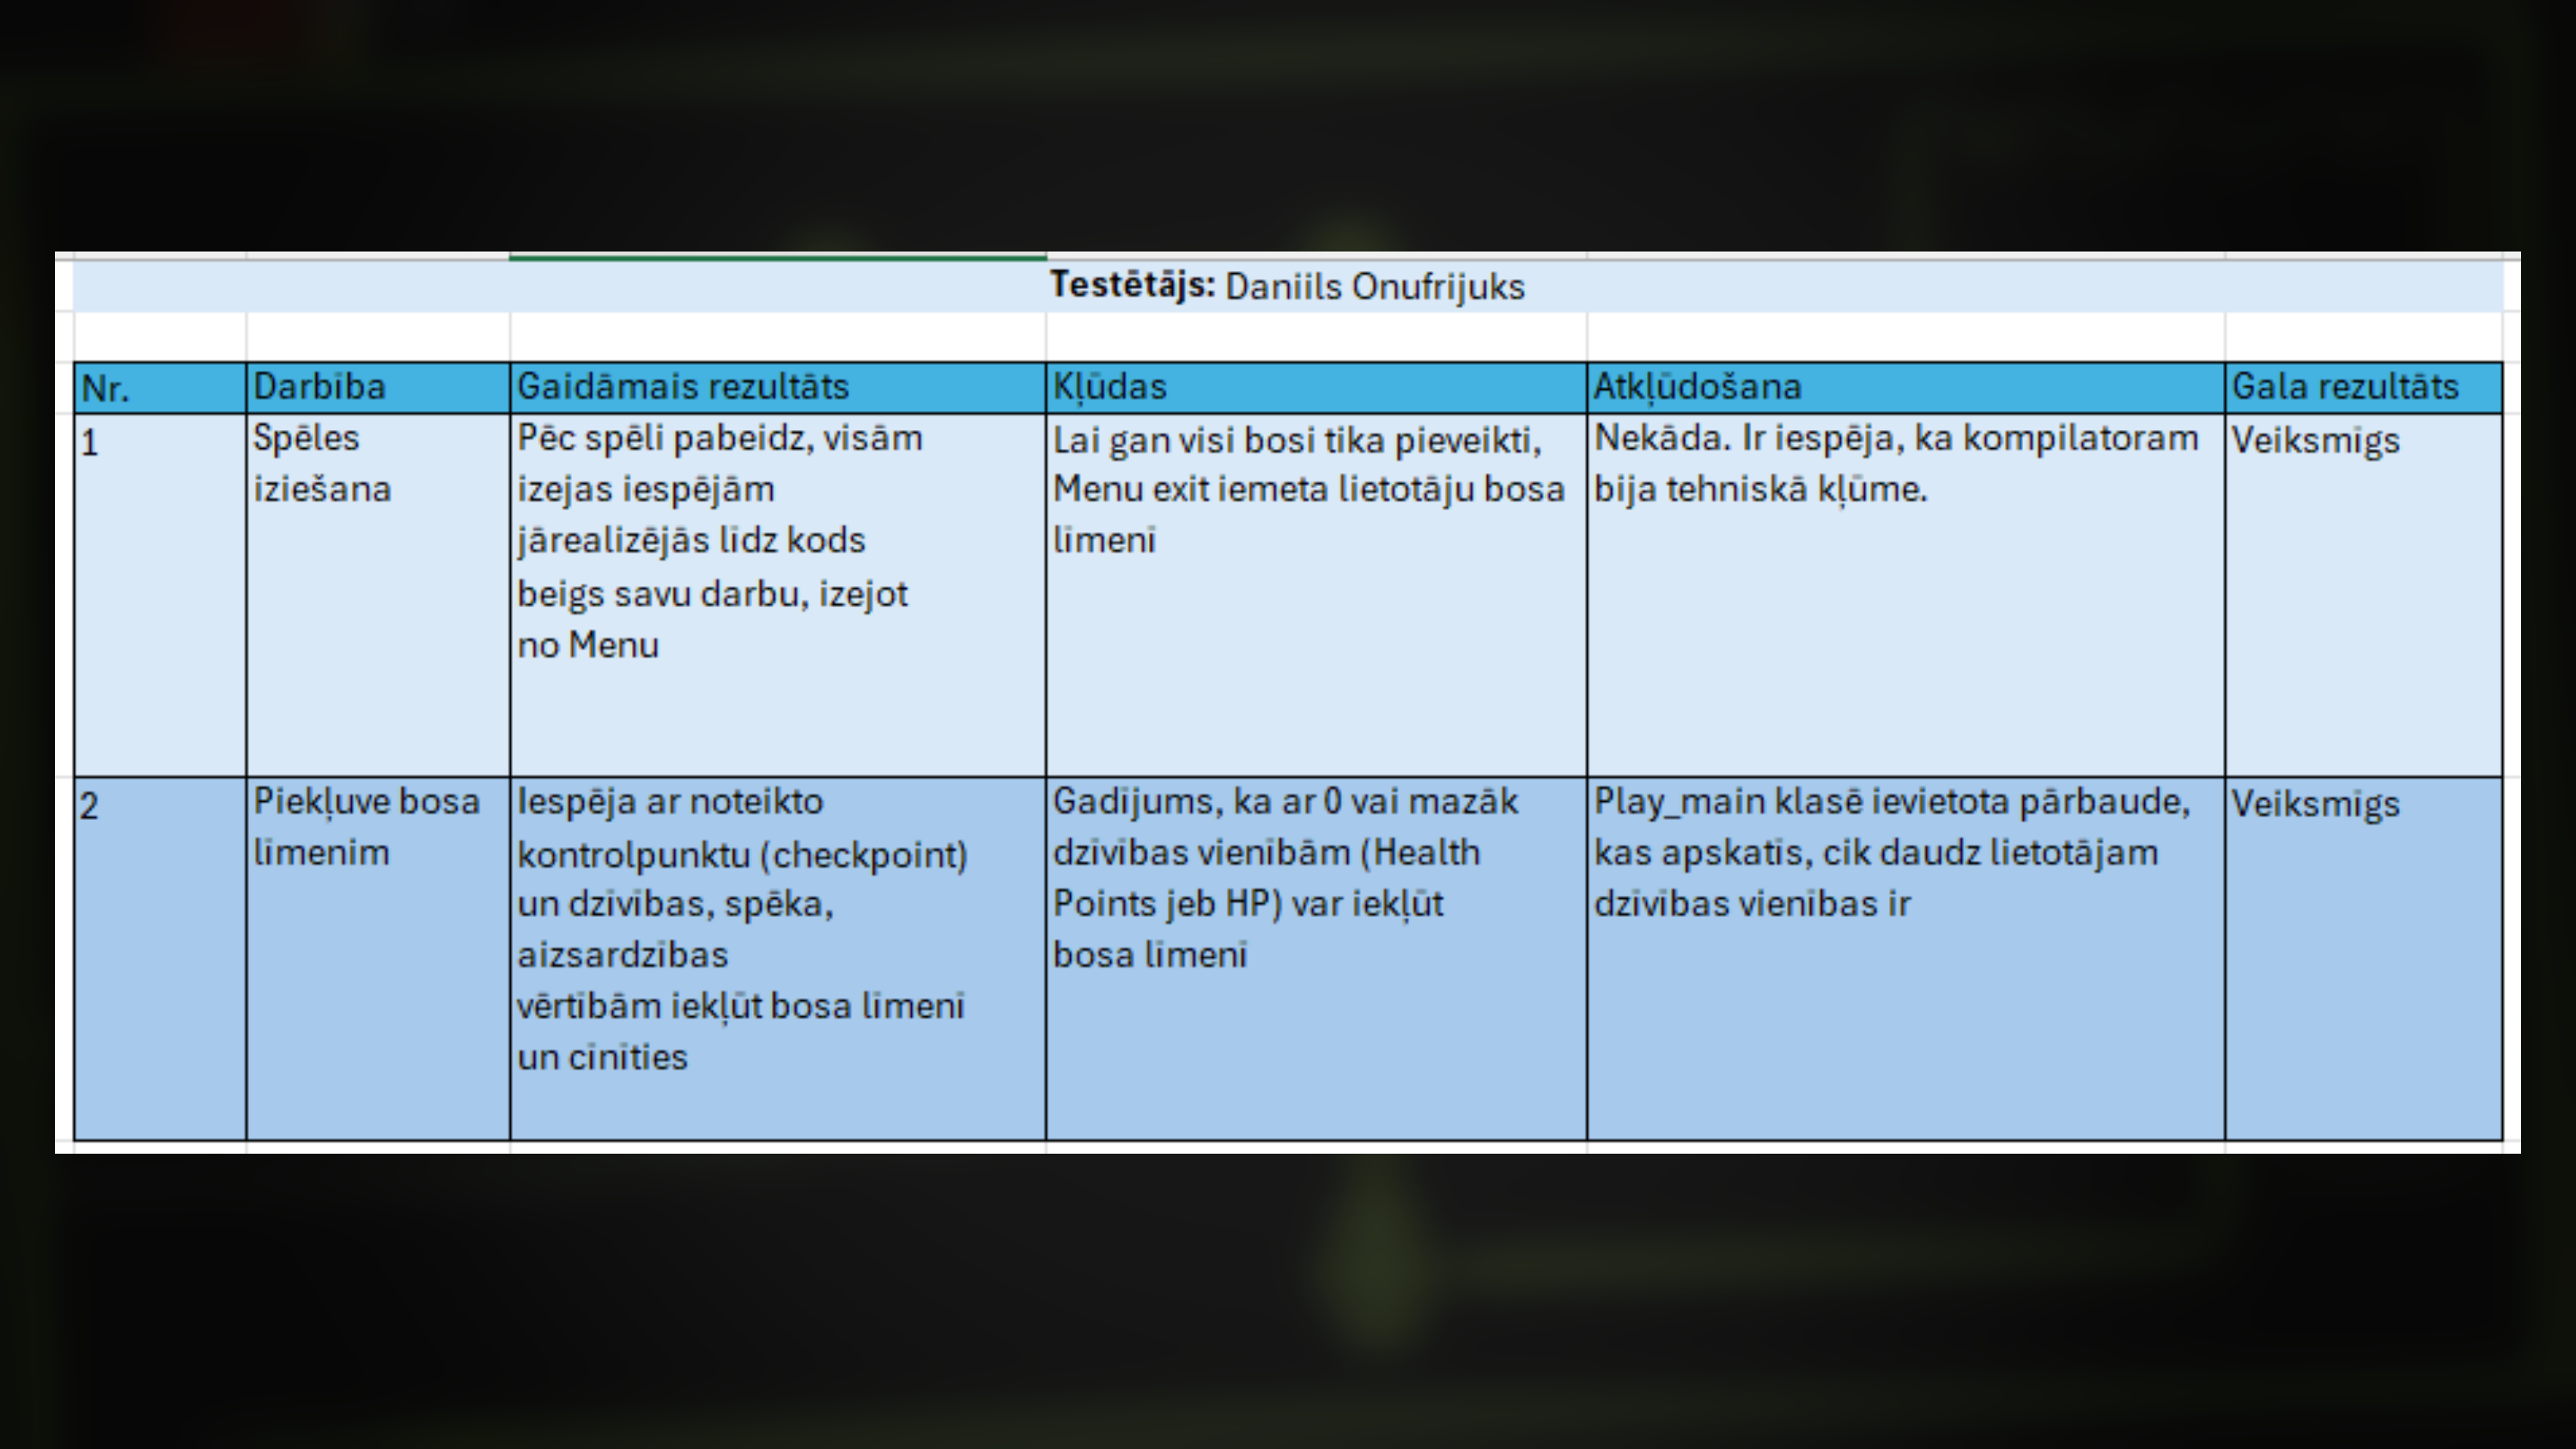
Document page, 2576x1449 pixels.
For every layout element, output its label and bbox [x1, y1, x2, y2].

picture [55, 252, 2521, 1154]
text_box [0, 0, 2576, 1449]
